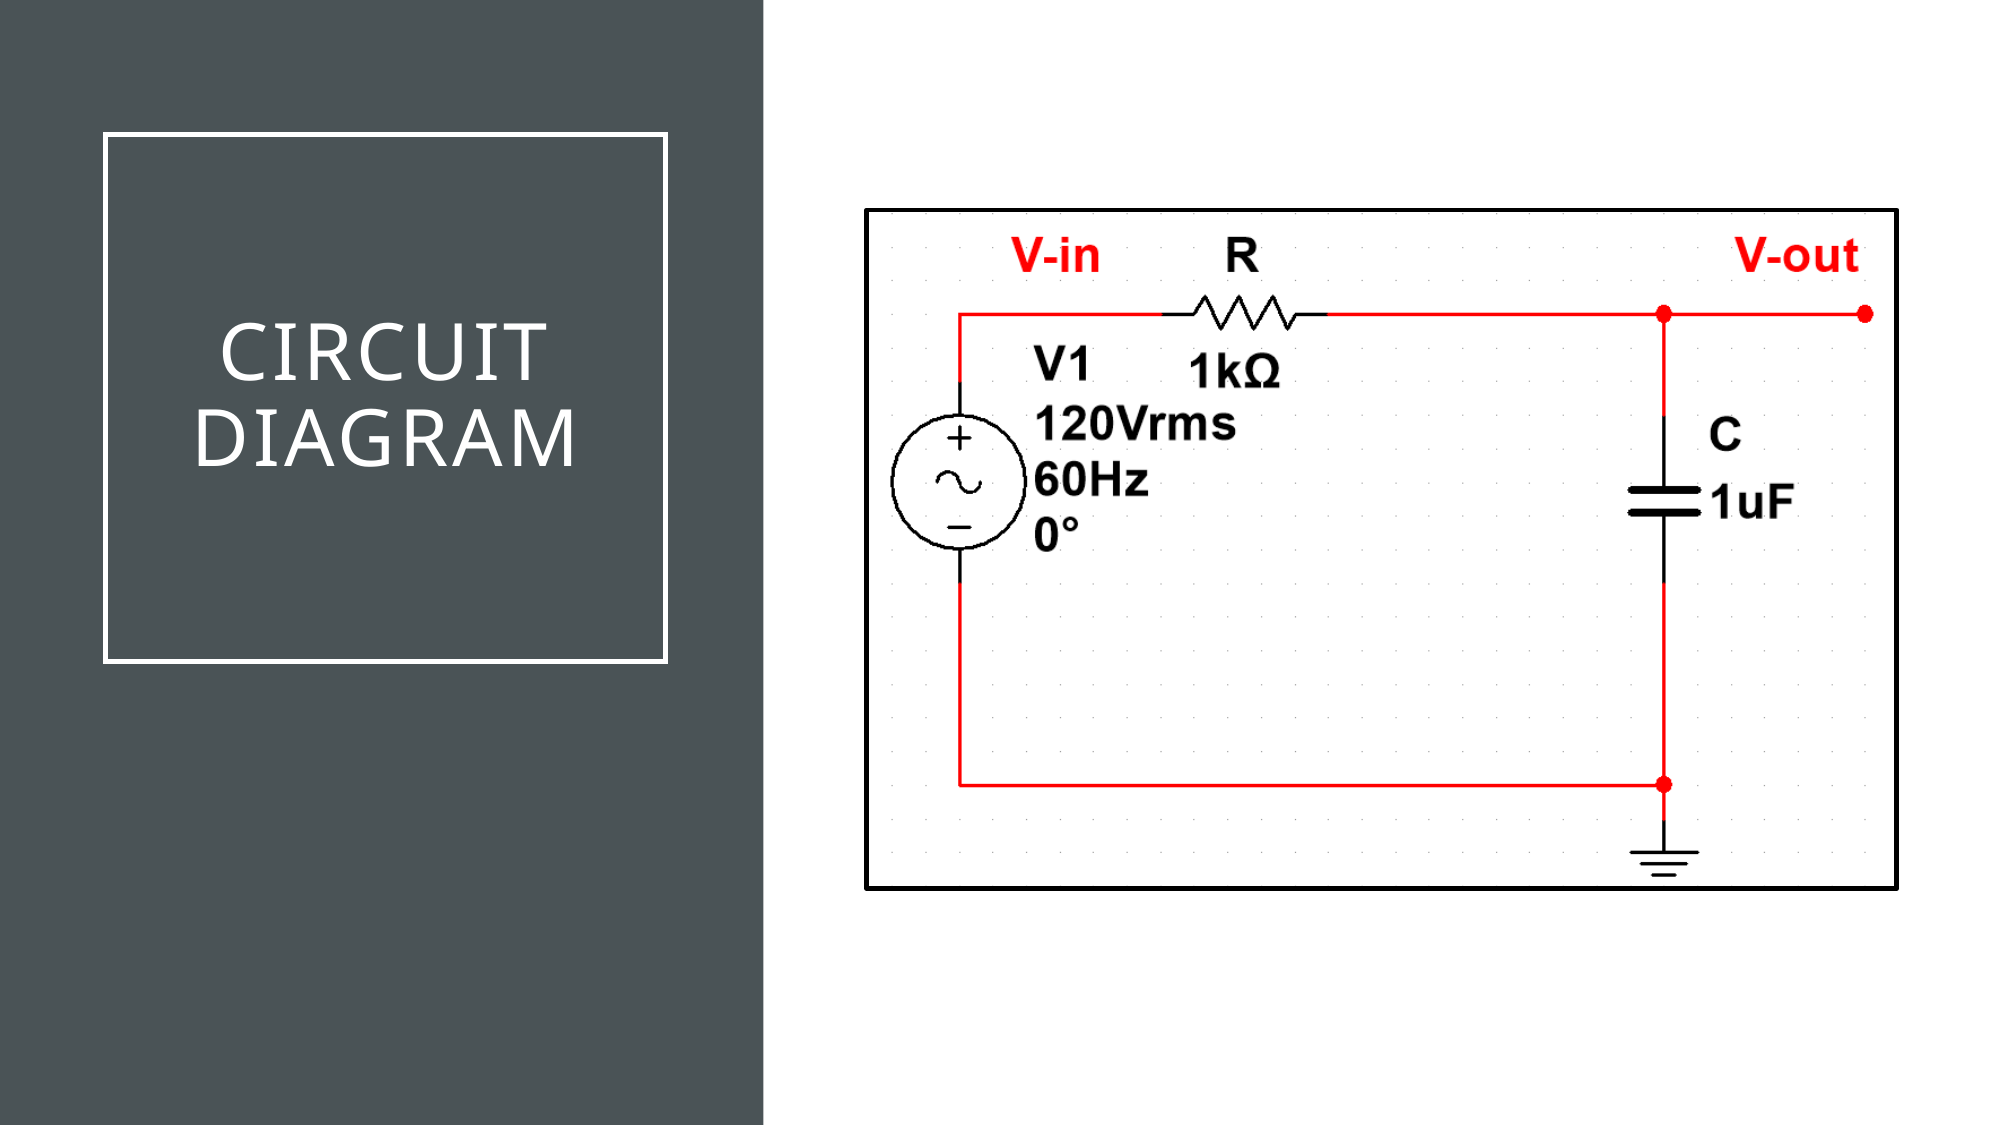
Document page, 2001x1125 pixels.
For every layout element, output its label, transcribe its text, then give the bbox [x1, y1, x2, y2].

text_box [0, 0, 764, 1125]
text_box [764, 0, 2000, 1125]
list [869, 212, 1895, 887]
title Circuit DIAGRAM [103, 132, 668, 664]
